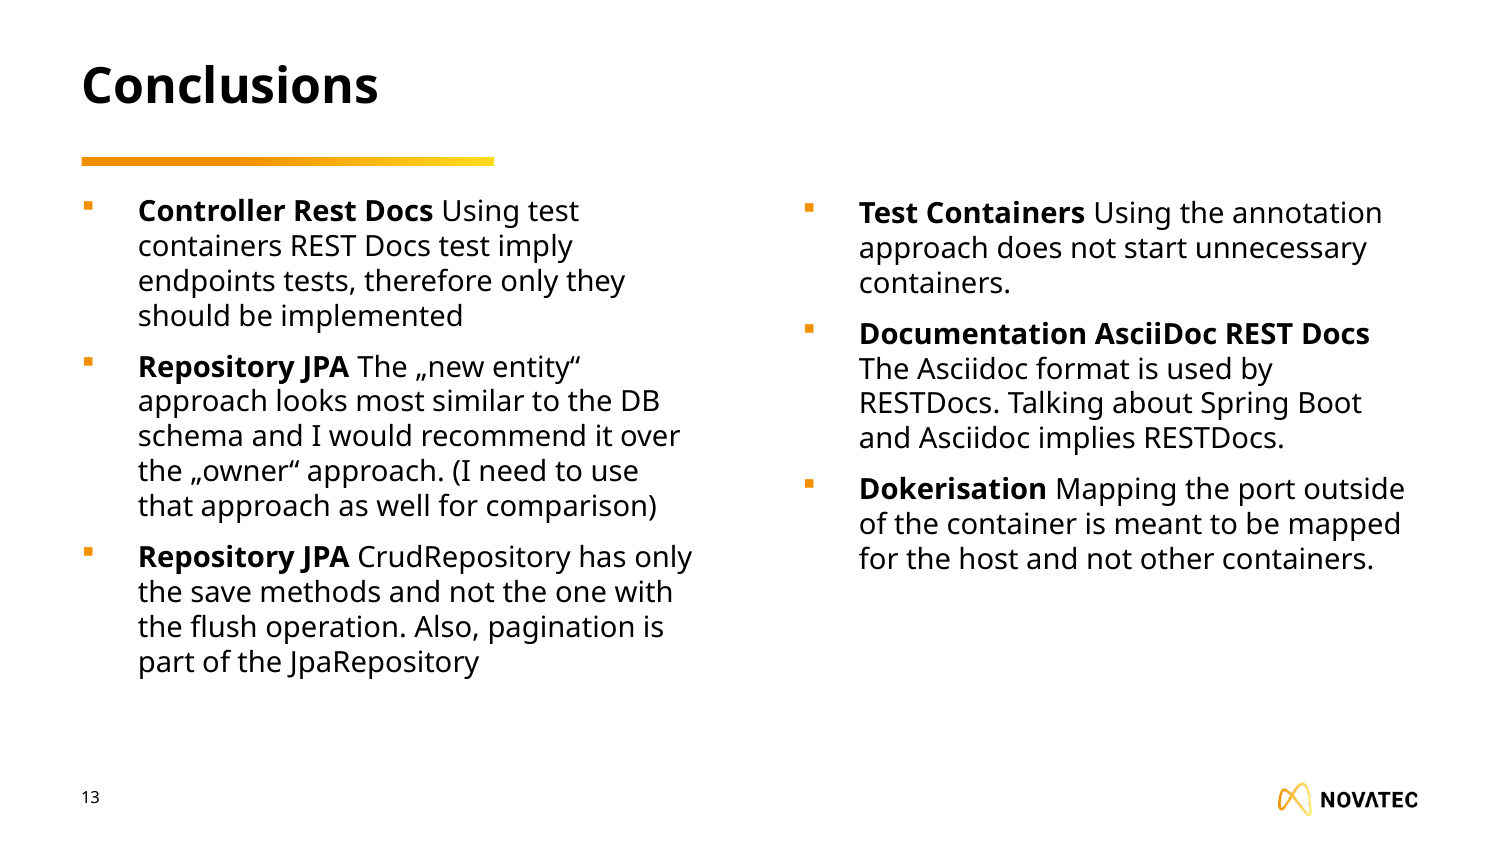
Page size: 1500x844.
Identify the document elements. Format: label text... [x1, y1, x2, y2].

picture [1278, 782, 1418, 816]
title Conclusions [81, 60, 1418, 116]
list Test Containers Using the annotation approach does not start unnecessary containers. Documentation AsciiDoc REST Docs The Asciidoc format is used by RESTDocs. Talking about Spring Boot and Asciidoc implies RESTDocs. Dokerisation Mapping the port outside of the container is meant to be mapped for the host and not other containers. [802, 194, 1418, 582]
list Controller Rest Docs Using test containers REST Docs test imply endpoints tests, therefore only they should be implemented Repository JPA The „new entity“ approach looks most similar to the DB schema and I would recommend it over the „owner“ approach. (I need to use that approach as well for comparison) Repository JPA CrudRepository has only the save methods and not the one with the flush operation. Also, pagination is part of the JpaRepository [81, 192, 697, 790]
slide_number 13 [81, 788, 440, 809]
